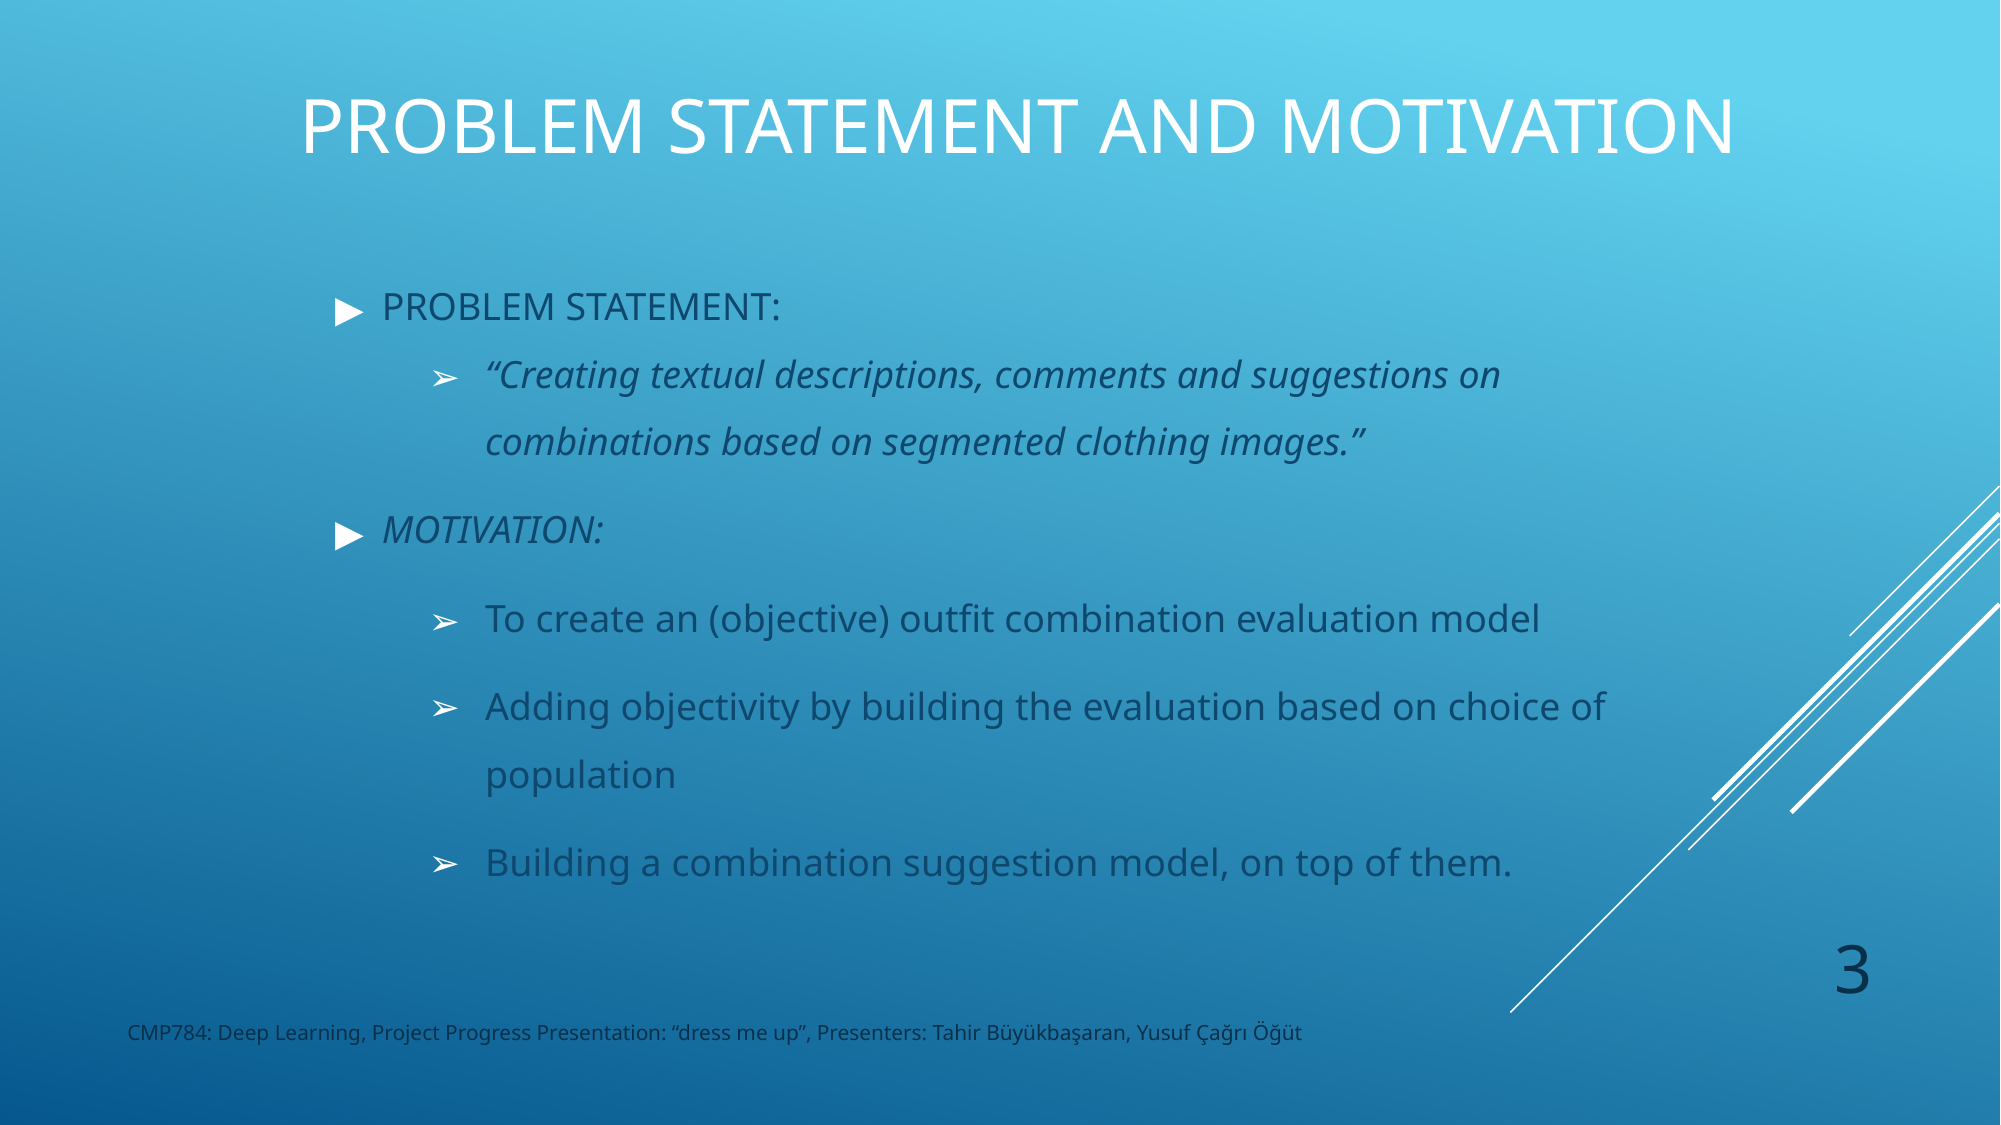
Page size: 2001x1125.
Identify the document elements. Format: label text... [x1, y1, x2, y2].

slide_number 3 [1720, 915, 1888, 1025]
text_box PROBLEM STATEMENT: “Creating textual descriptions, comments and suggestions on combinations based on segmented clothing images.” MOTIVATION: To create an (objective) outfit combination evaluation model Adding objectivity by building the evaluation based on choice of population Building a combination suggestion model, on top of them. [319, 247, 1720, 1125]
footer CMP784: Deep Learning, Project Progress Presentation: “dress me up”, Presenters: Tahir Büyükbaşaran, Yusuf Çağrı Öğüt [112, 1012, 319, 1073]
title PROBLEM STATEMENT AND MOTIVATION [284, 0, 1782, 248]
